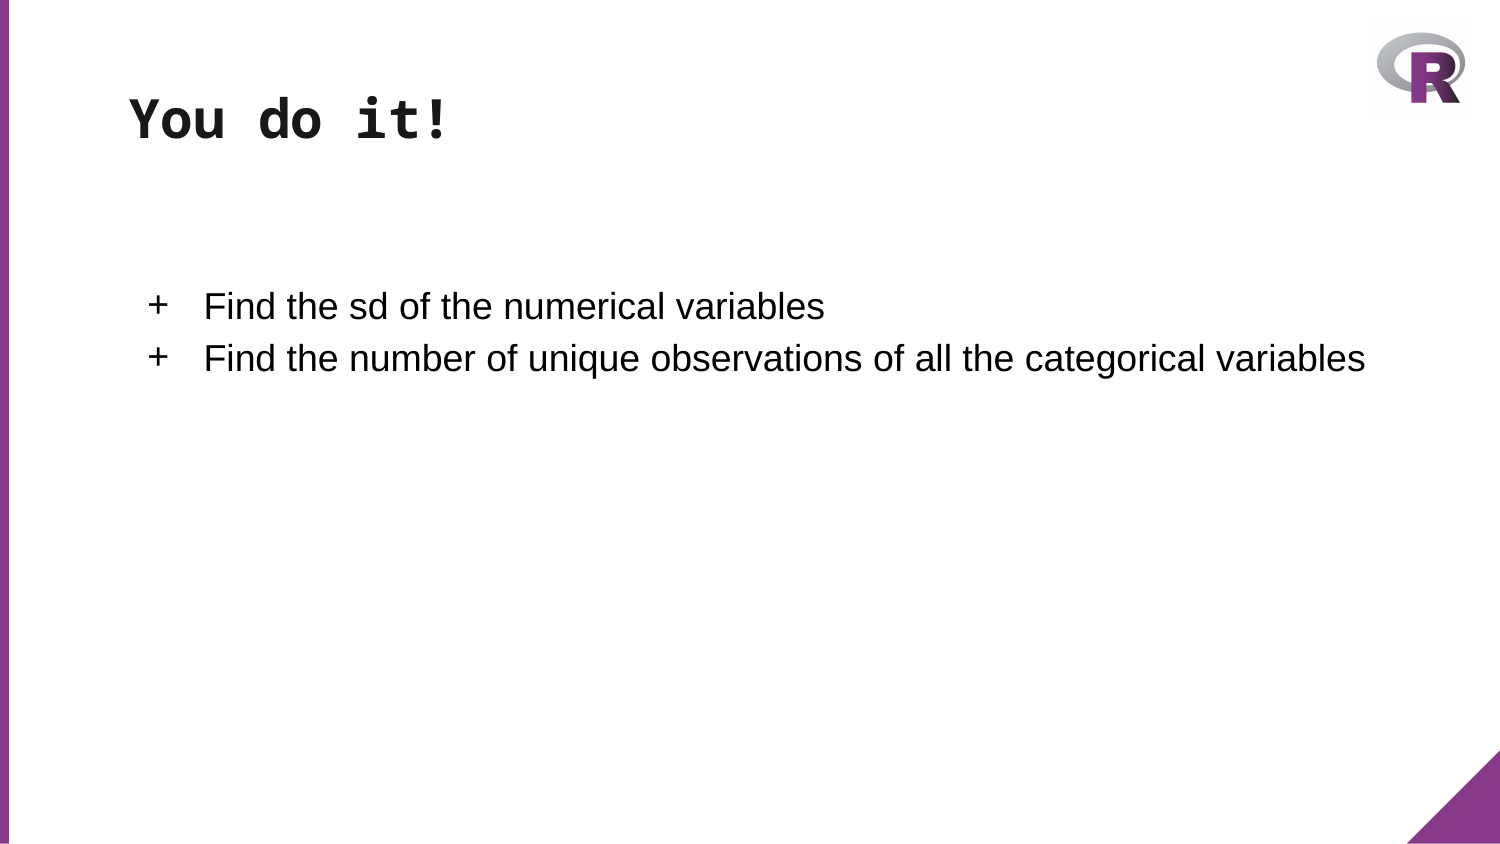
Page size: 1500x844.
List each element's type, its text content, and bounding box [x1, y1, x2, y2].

title You do it! [113, 69, 643, 210]
picture [1367, 14, 1475, 122]
list Find the sd of the numerical variables Find the number of unique observations of all the categorical variables [113, 260, 1433, 777]
